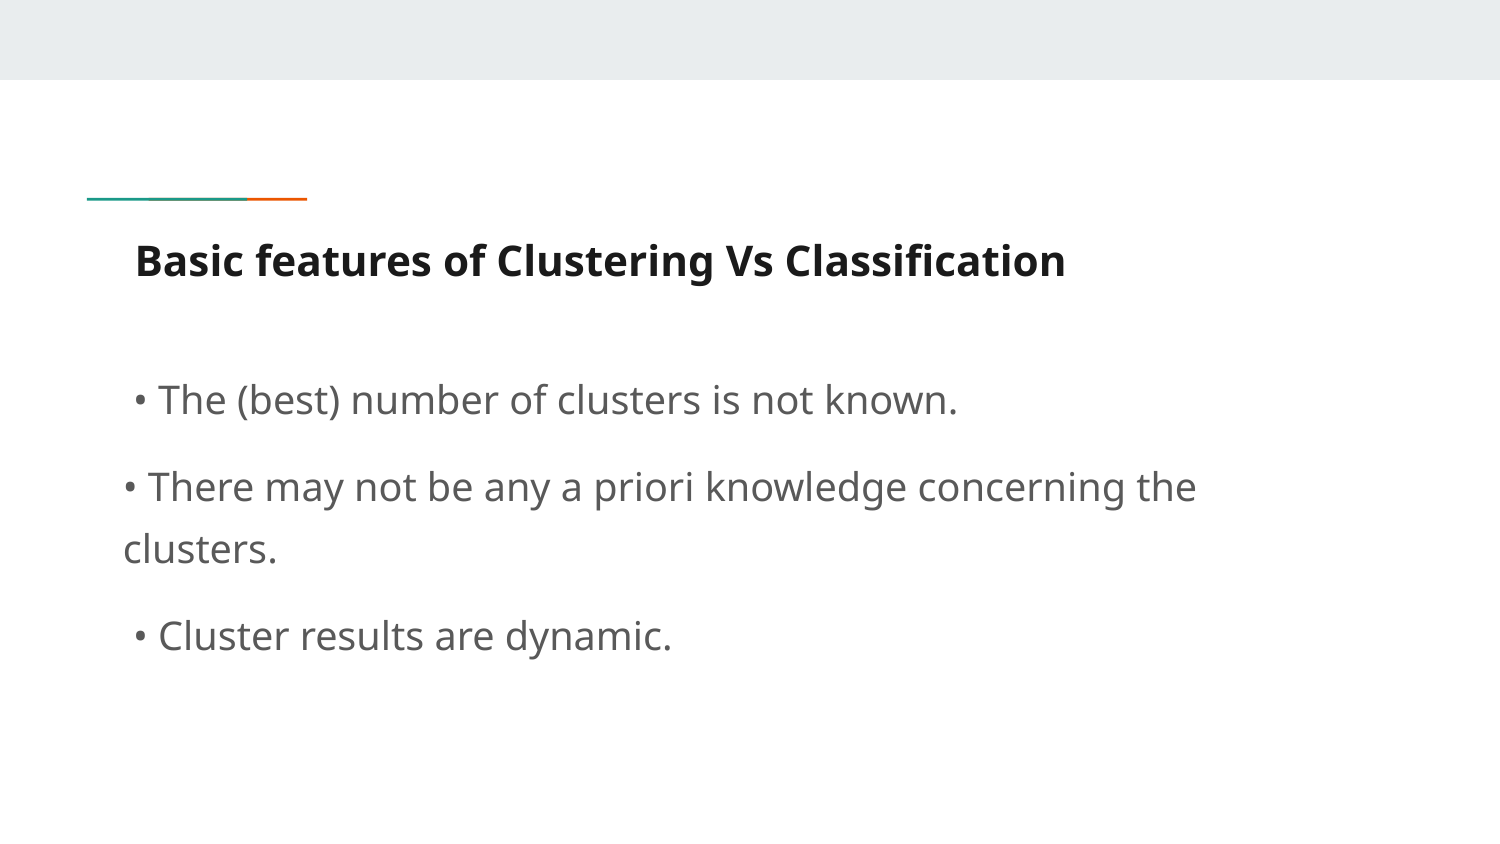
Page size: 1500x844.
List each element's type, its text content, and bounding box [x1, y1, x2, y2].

title Basic features of Clustering Vs Classification [119, 216, 1381, 305]
list • The (best) number of clusters is not known. • There may not be any a priori knowledge concerning the clusters. • Cluster results are dynamic. [107, 349, 1370, 721]
